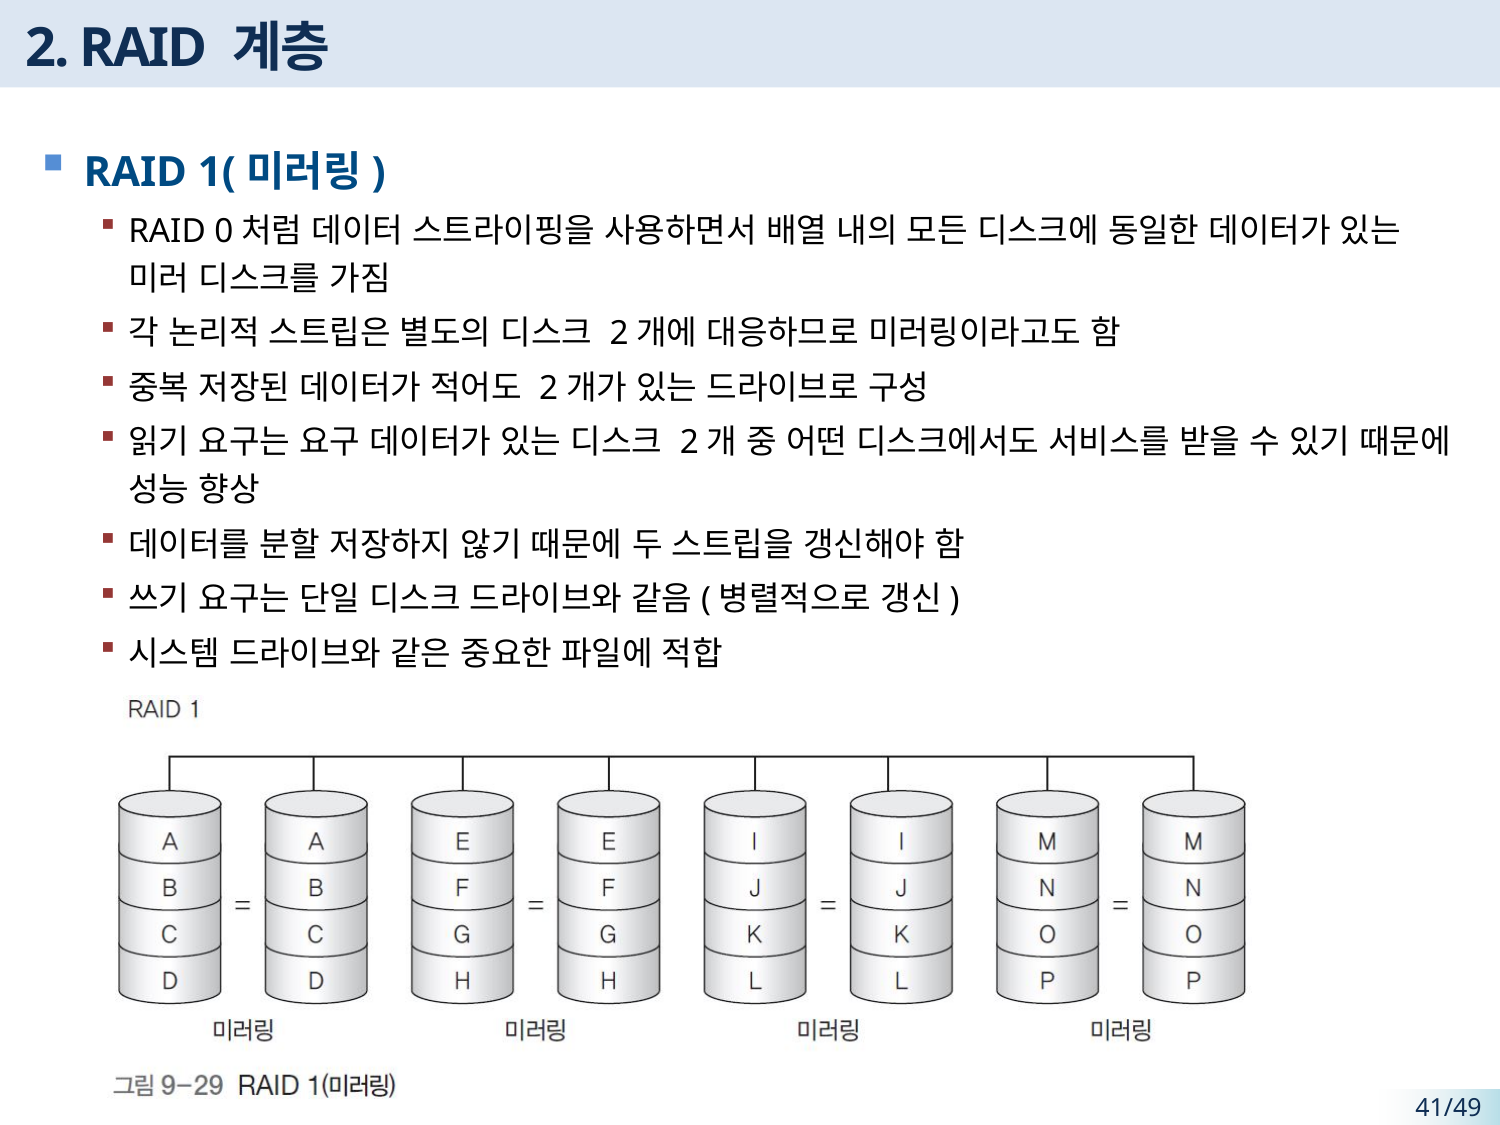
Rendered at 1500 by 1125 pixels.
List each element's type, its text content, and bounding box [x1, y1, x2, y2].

list RAID 1(미러링) RAID 0처럼 데이터 스트라이핑을 사용하면서 배열 내의 모든 디스크에 동일한 데이터가 있는 미러 디스크를 가짐 각 논리적 스트립은 별도의 디스크 2개에 대응하므로 미러링이라고도 함 중복 저장된 데이터가 적어도 2개가 있는 드라이브로 구성 읽기 요구는 요구 데이터가 있는 디스크 2개 중 어떤 디스크에서도 서비스를 받을 수 있기 때문에 성능 향상 데이터를 분할 저장하지 않기 때문에 두 스트립을 갱신해야 함 쓰기 요구는 단일 디스크 드라이브와 같음(병렬적으로 갱신) 시스템 드라이브와 같은 중요한 파일에 적합 [10, 126, 1481, 1057]
title 2. RAID 계층 [10, 5, 1437, 84]
picture [107, 695, 1257, 1101]
